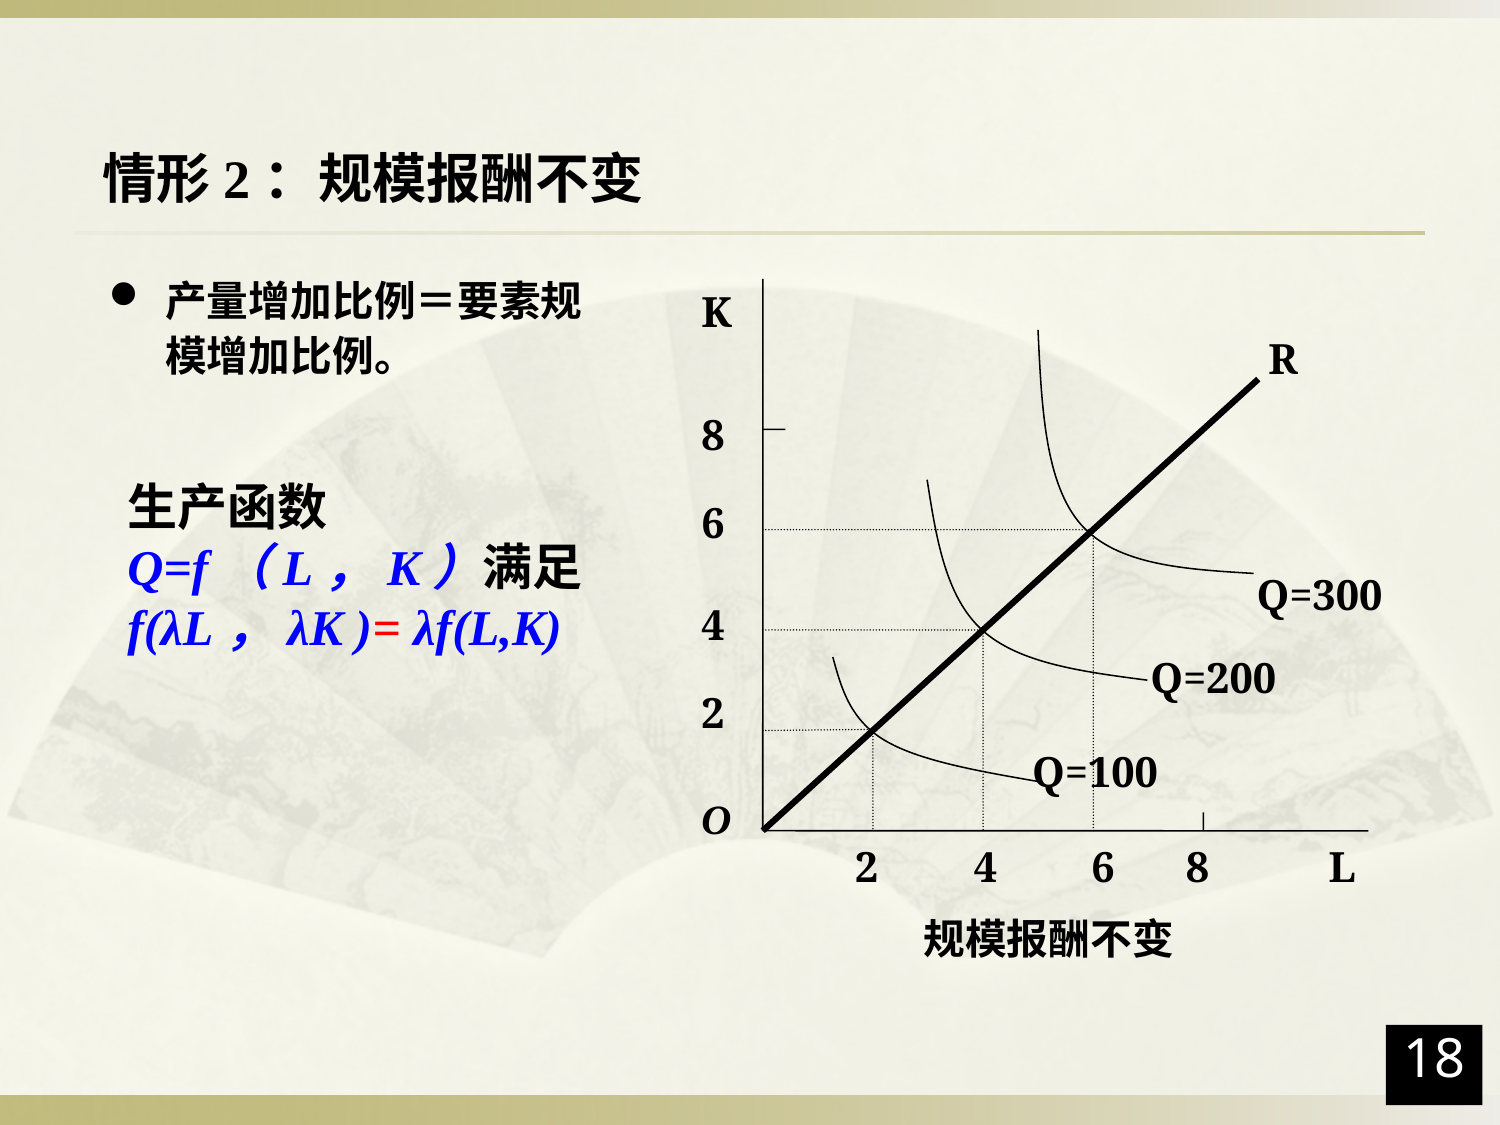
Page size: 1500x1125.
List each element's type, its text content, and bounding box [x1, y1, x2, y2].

text_box 2 [686, 679, 757, 752]
title 情形2：规模报酬不变 [87, 122, 664, 232]
text_box Q=100 [1017, 738, 1226, 808]
text_box Q=300 [1241, 561, 1461, 623]
text_box R [1253, 325, 1325, 386]
list 产量增加比例＝要素规模增加比例。 [94, 262, 603, 413]
text_box 2 [840, 833, 898, 897]
text_box [927, 479, 1148, 681]
text_box 规模报酬不变 [875, 905, 1222, 985]
text_box 6 [686, 489, 757, 551]
text_box 6 [1076, 833, 1132, 897]
text_box [832, 656, 1039, 782]
text_box 4 [686, 591, 757, 657]
text_box 8 [1171, 833, 1238, 897]
text_box 8 [686, 401, 757, 468]
text_box 18 [1385, 1024, 1483, 1106]
text_box K [686, 278, 748, 342]
text_box 4 [959, 833, 1004, 897]
text_box Q=200 [1135, 644, 1348, 709]
text_box O [686, 785, 759, 851]
text_box L [1313, 833, 1379, 910]
text_box [1038, 329, 1254, 574]
text_box 生产函数Q=f（L，K）满足f(λL，λK )= λf(L,K) [112, 467, 664, 664]
